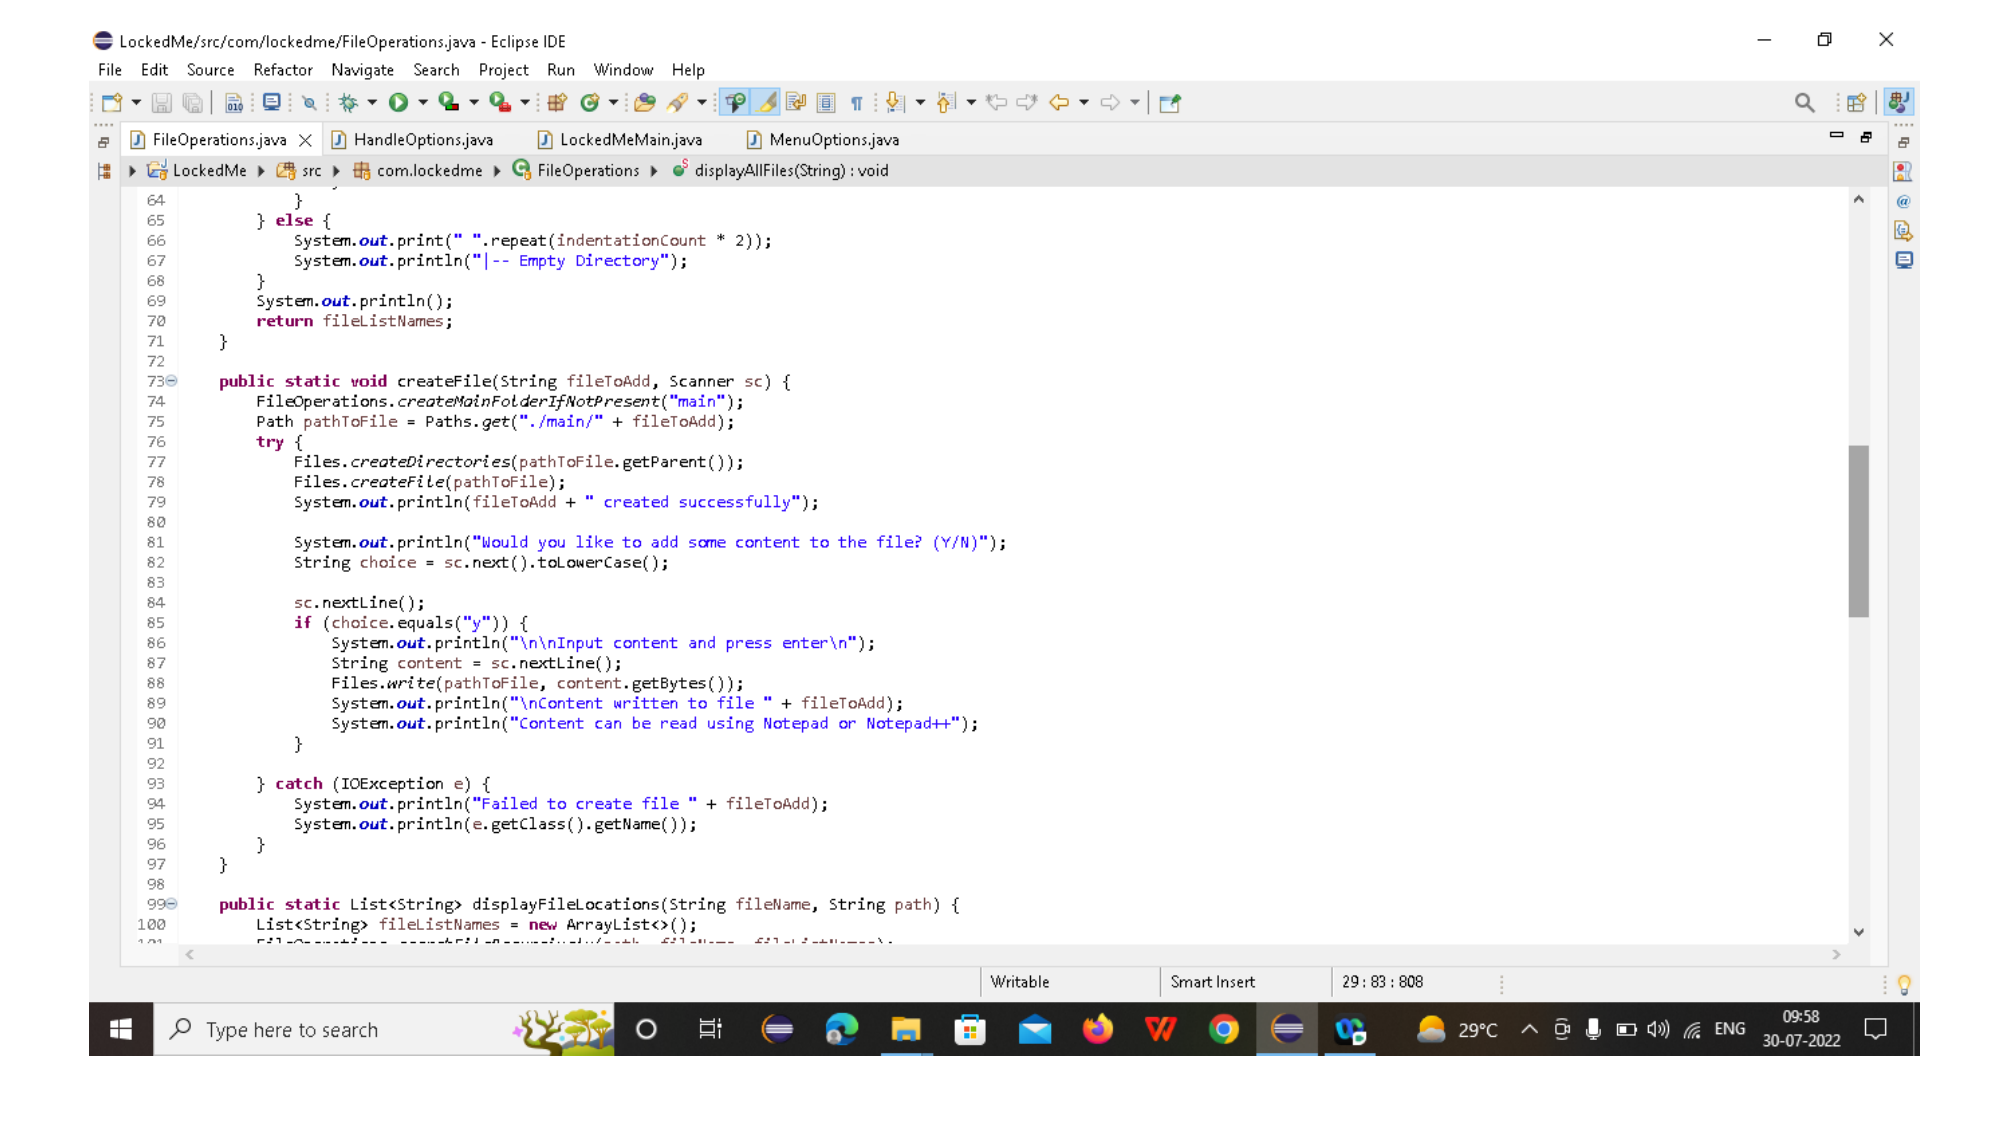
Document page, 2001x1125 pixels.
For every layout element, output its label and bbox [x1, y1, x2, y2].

list [89, 26, 1920, 1056]
